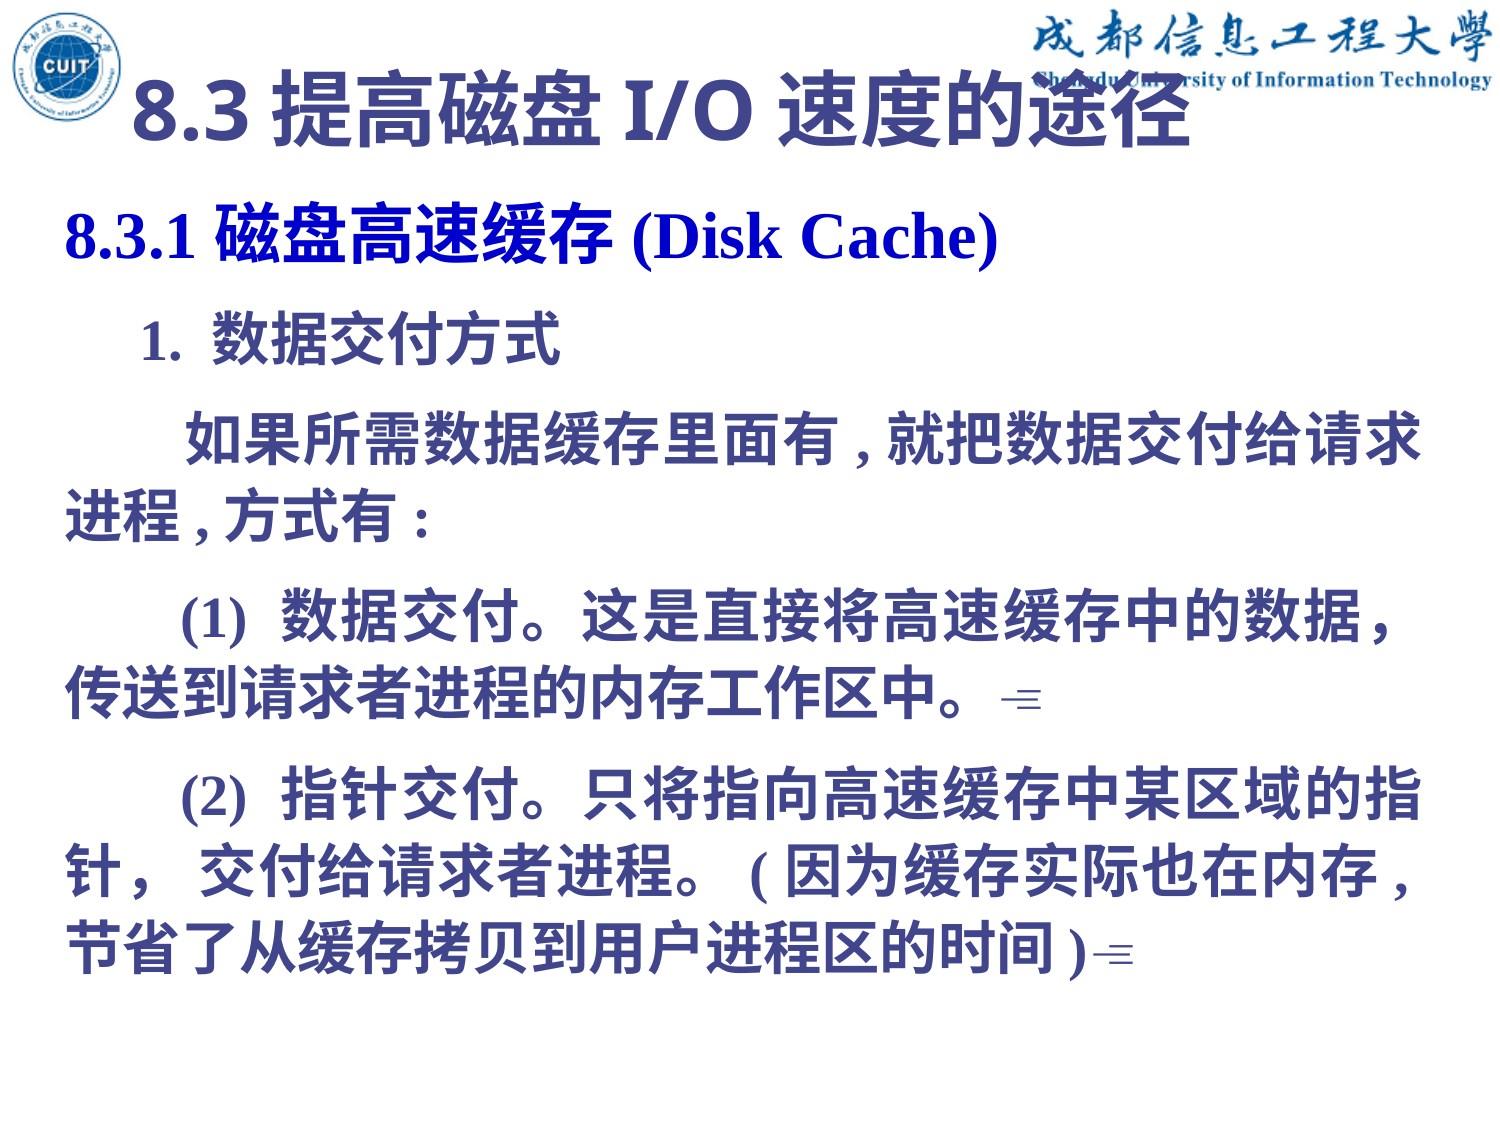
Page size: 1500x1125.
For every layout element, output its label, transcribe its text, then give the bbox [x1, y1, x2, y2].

picture [1029, 0, 1500, 102]
picture [0, 0, 127, 138]
text_box 8.3提高磁盘I/O速度的途径 [49, 50, 1275, 165]
text_box 8.3.1磁盘高速缓存(Disk Cache) 1. 数据交付方式 如果所需数据缓存里面有,就把数据交付给请求进程,方式有: (1) 数据交付。这是直接将高速缓存中的数据， 传送到请求者进程的内存工作区中。 (2) 指针交付。只将指向高速缓存中某区域的指针， 交付给请求者进程。(因为缓存实际也在内存,节省了从缓存拷贝到用户进程区的时间) [49, 184, 1438, 1047]
